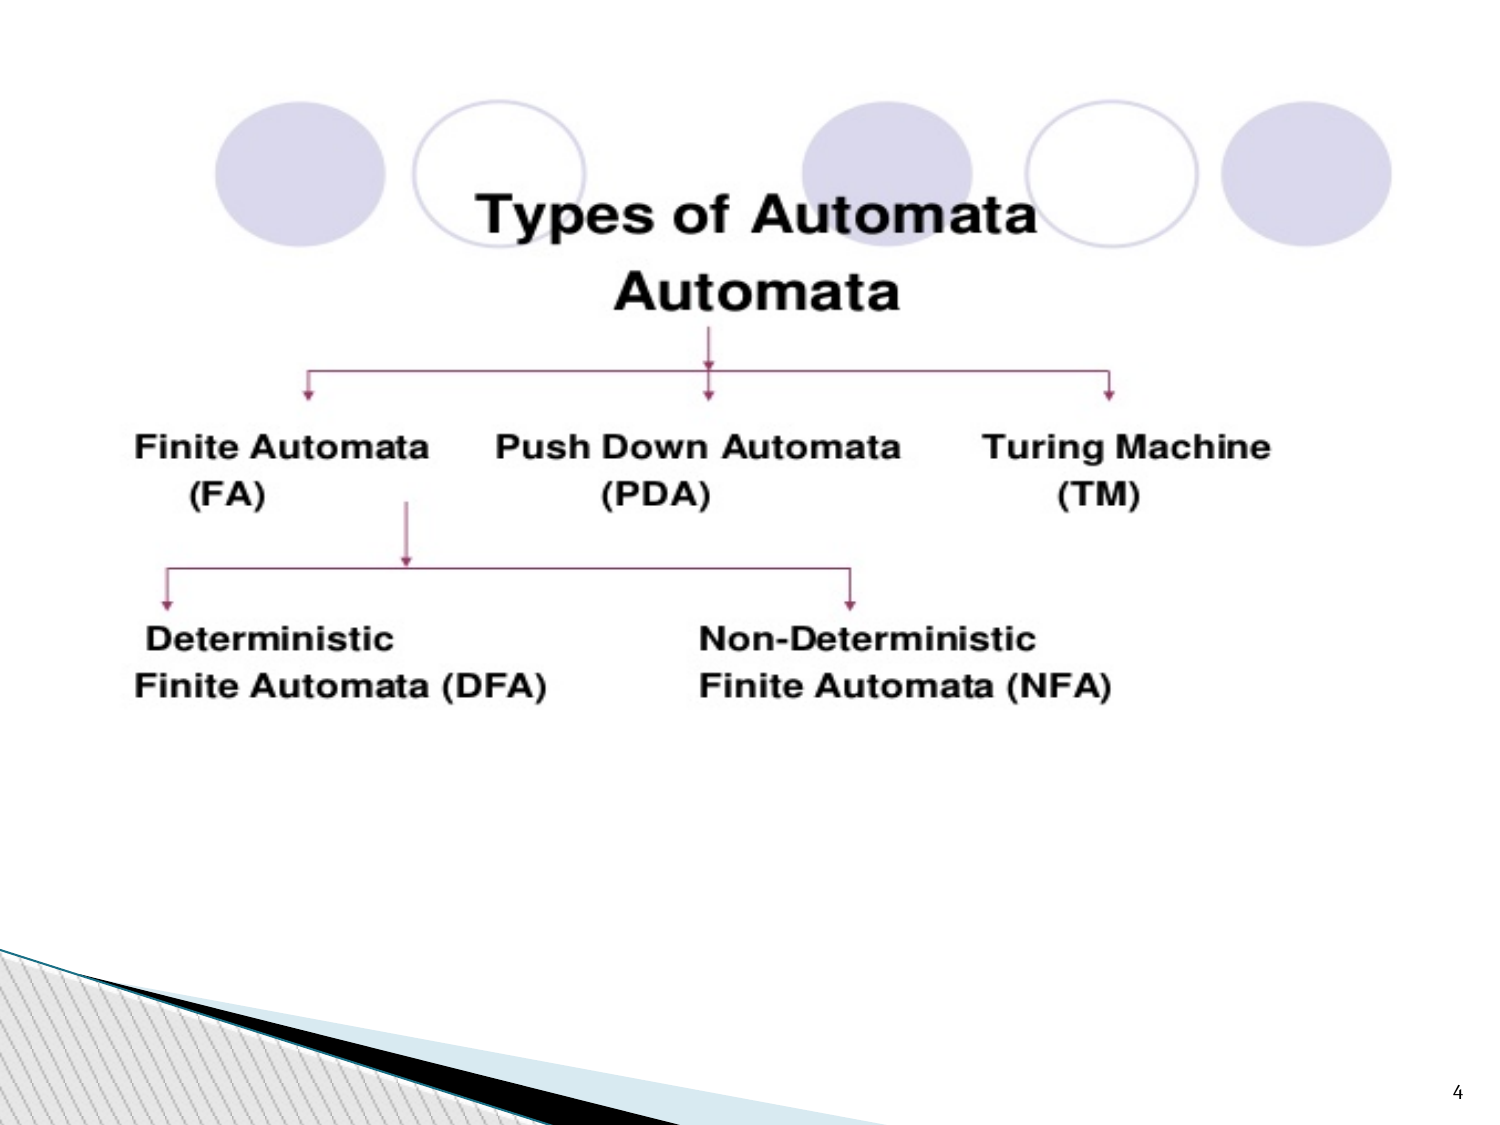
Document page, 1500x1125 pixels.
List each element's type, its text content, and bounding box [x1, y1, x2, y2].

text_box <number> [1418, 1051, 1479, 1111]
picture [49, 62, 1463, 963]
